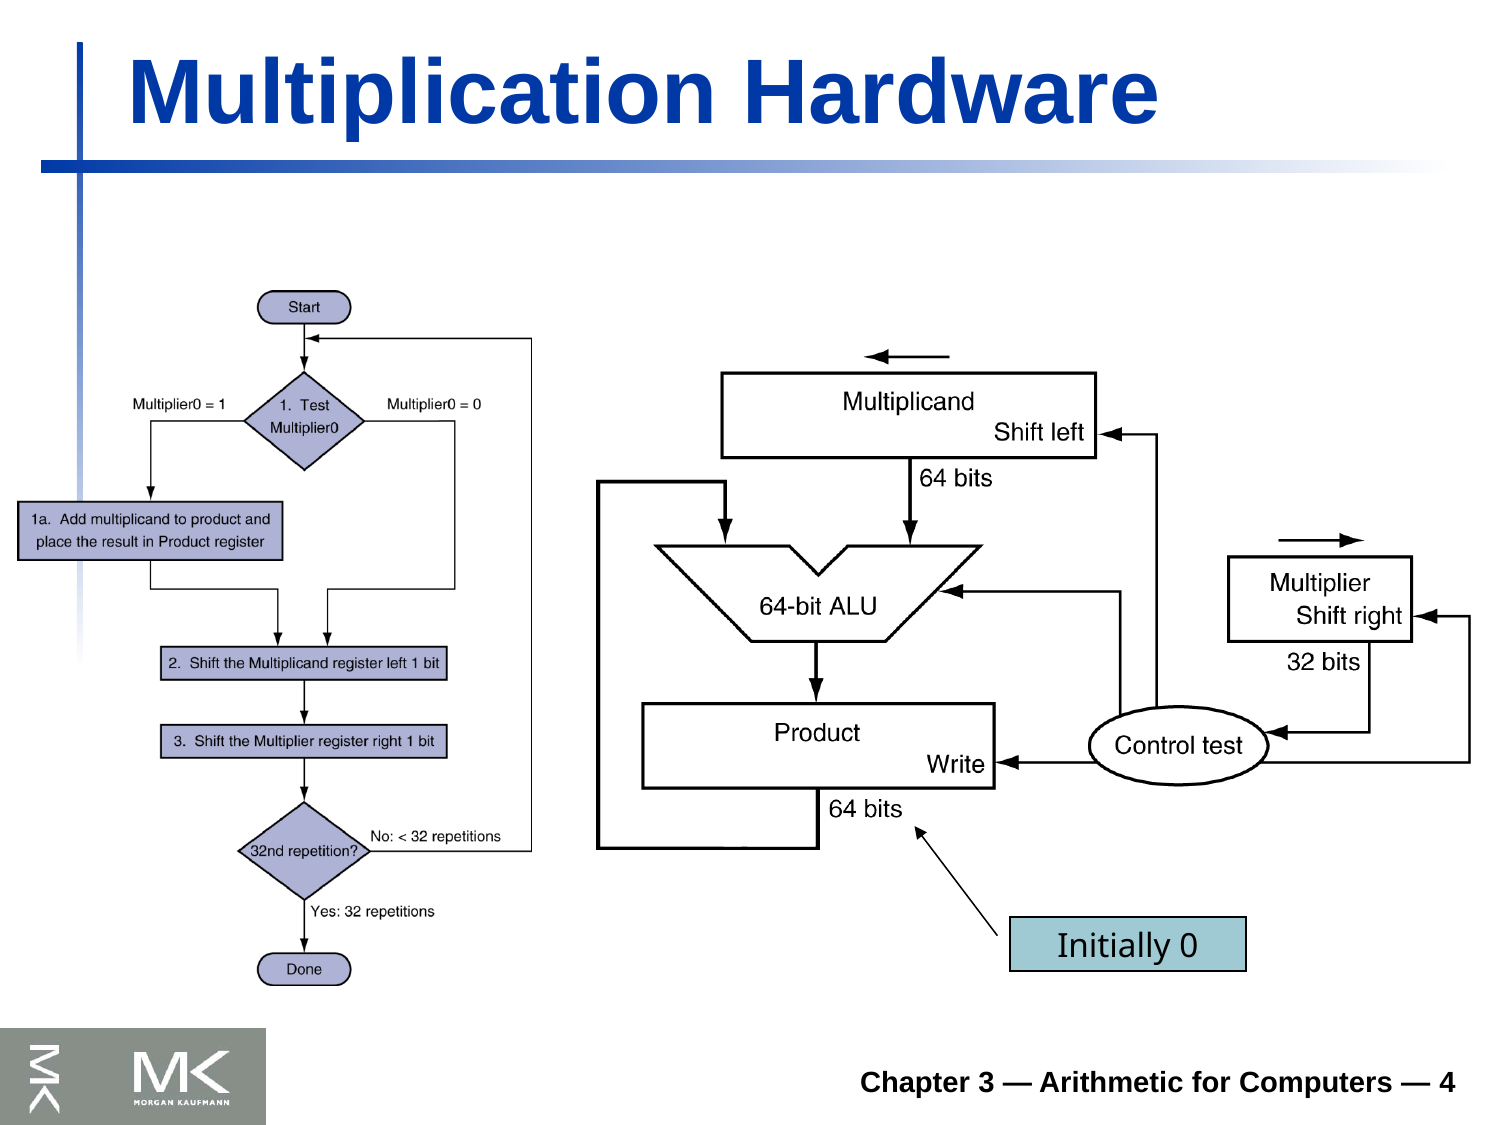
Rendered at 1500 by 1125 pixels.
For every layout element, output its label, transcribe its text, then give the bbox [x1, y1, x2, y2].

text_box Initially 0 [1009, 916, 1247, 972]
picture [596, 349, 1471, 850]
title Multiplication Hardware [112, 23, 1468, 149]
picture [0, 1028, 266, 1125]
picture [17, 290, 533, 987]
footer Chapter 3 — Arithmetic for Computers — 4 [277, 1046, 1471, 1106]
